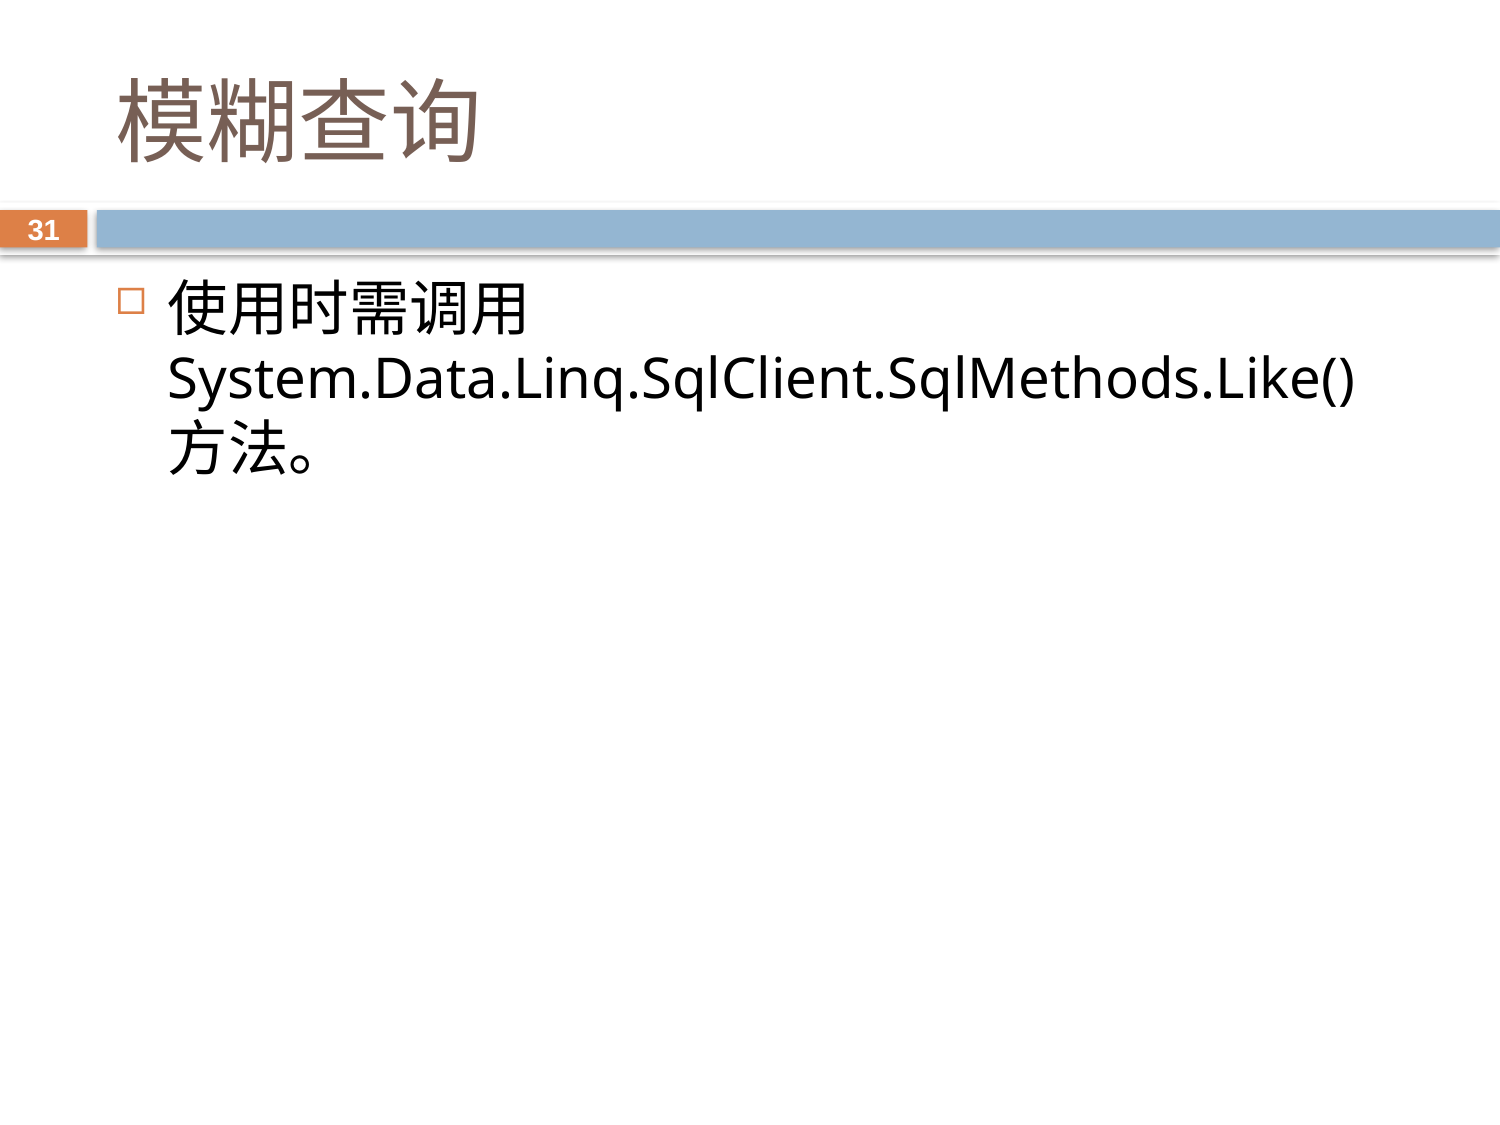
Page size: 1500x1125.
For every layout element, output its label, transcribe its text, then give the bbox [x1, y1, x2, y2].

slide_number 31 [0, 208, 88, 249]
list 使用时需调用System.Data.Linq.SqlClient.SqlMethods.Like()方法。 [100, 262, 1438, 1000]
title 模糊查询 [100, 37, 1438, 200]
